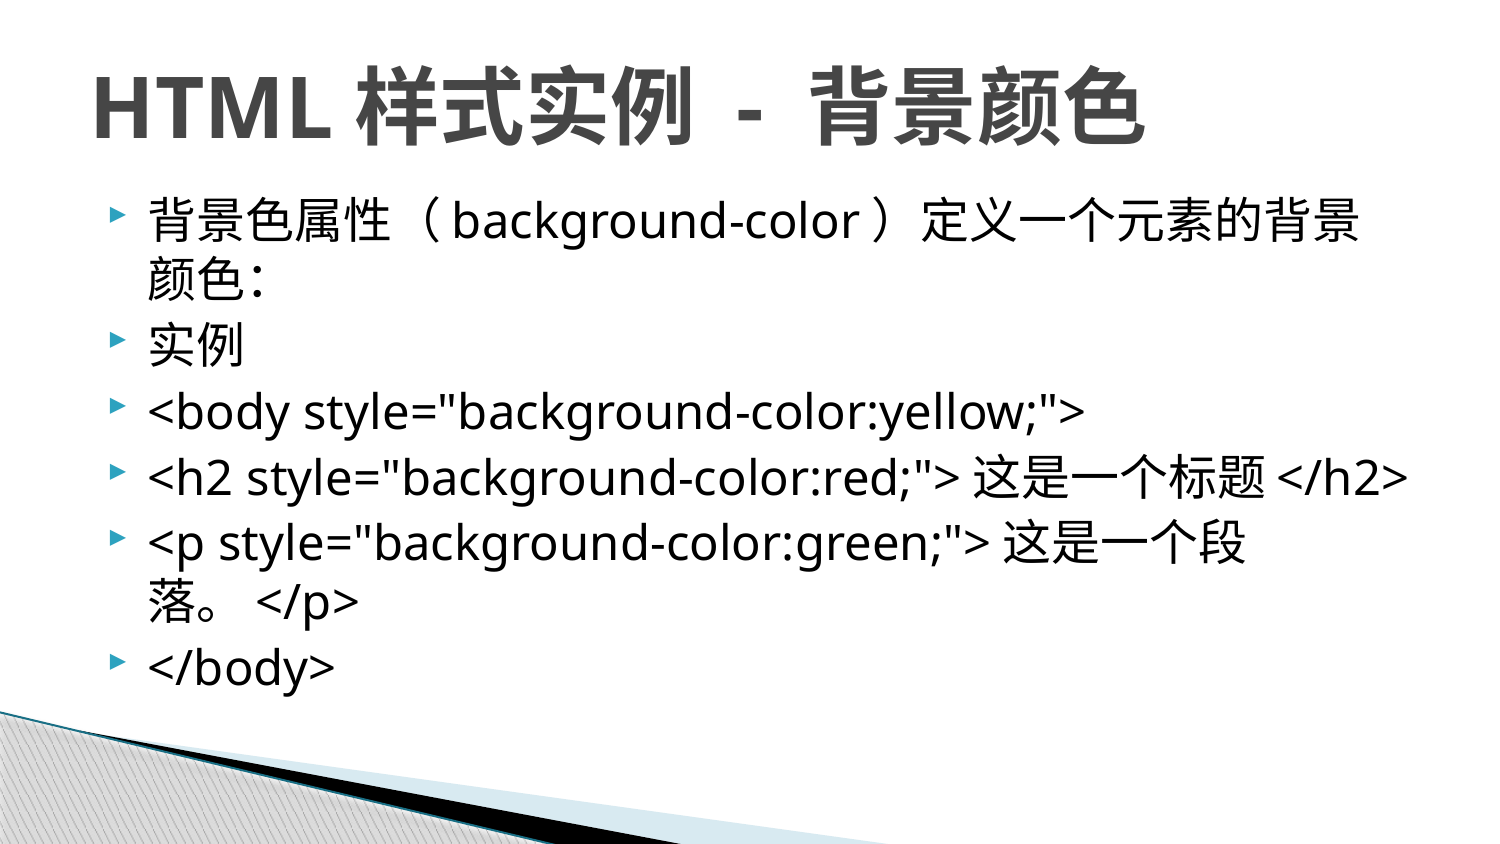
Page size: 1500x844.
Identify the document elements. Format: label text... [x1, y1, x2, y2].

title HTML样式实例 - 背景颜色 [75, 33, 1425, 175]
list 背景色属性（background-color）定义一个元素的背景颜色： 实例 <body style="background-color:yellow;"> <h2 style="background-color:red;">这是一个标题</h2> <p style="background-color:green;">这是一个段落。</p> </body> [75, 182, 1425, 740]
